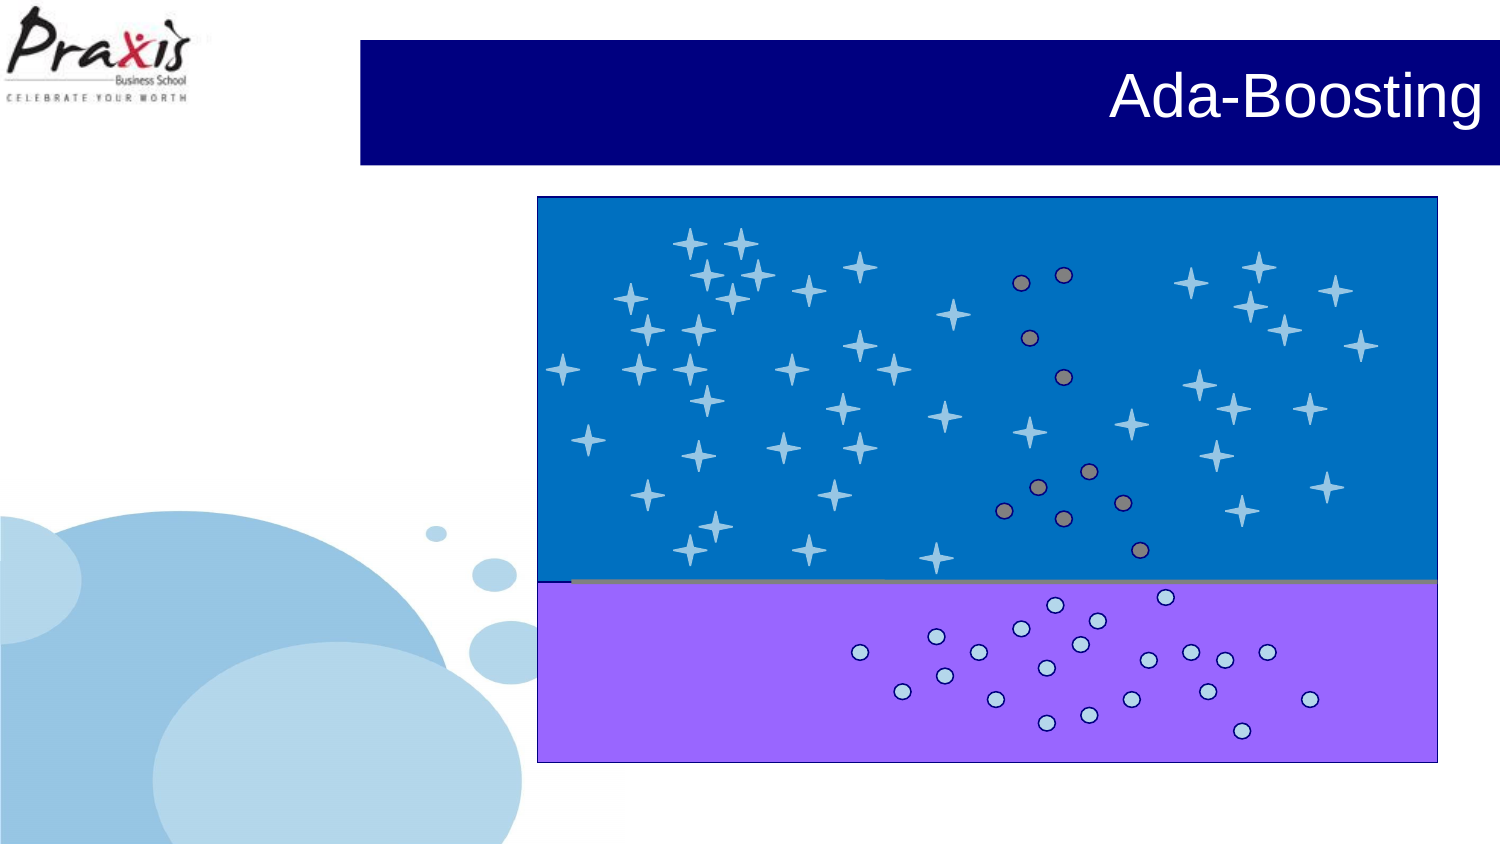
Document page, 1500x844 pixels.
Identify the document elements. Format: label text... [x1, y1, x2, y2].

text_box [537, 196, 1438, 763]
title Ada-Boosting [360, 40, 1500, 166]
picture [0, 478, 625, 844]
picture [0, 0, 218, 109]
